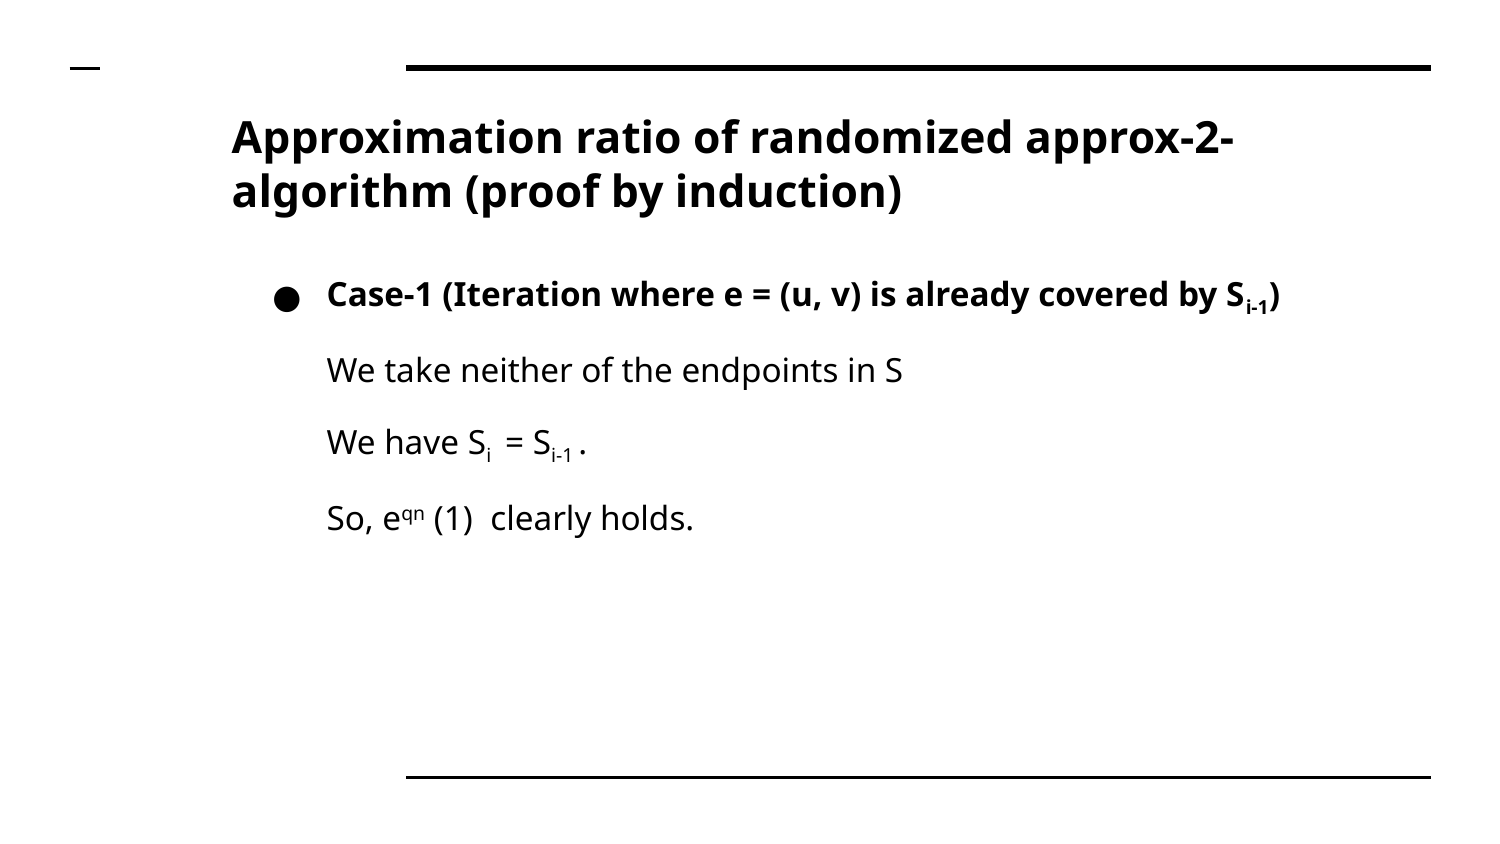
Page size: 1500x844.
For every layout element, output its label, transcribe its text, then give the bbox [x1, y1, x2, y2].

title Approximation ratio of randomized approx-2-algorithm (proof by induction) [216, 94, 1429, 232]
text_box Case-1 (Iteration where e = (u, v) is already covered by Si-1) We take neither of the endpoints in S We have Si = Si-1 . So, eqn (1) clearly holds. [236, 257, 1500, 761]
